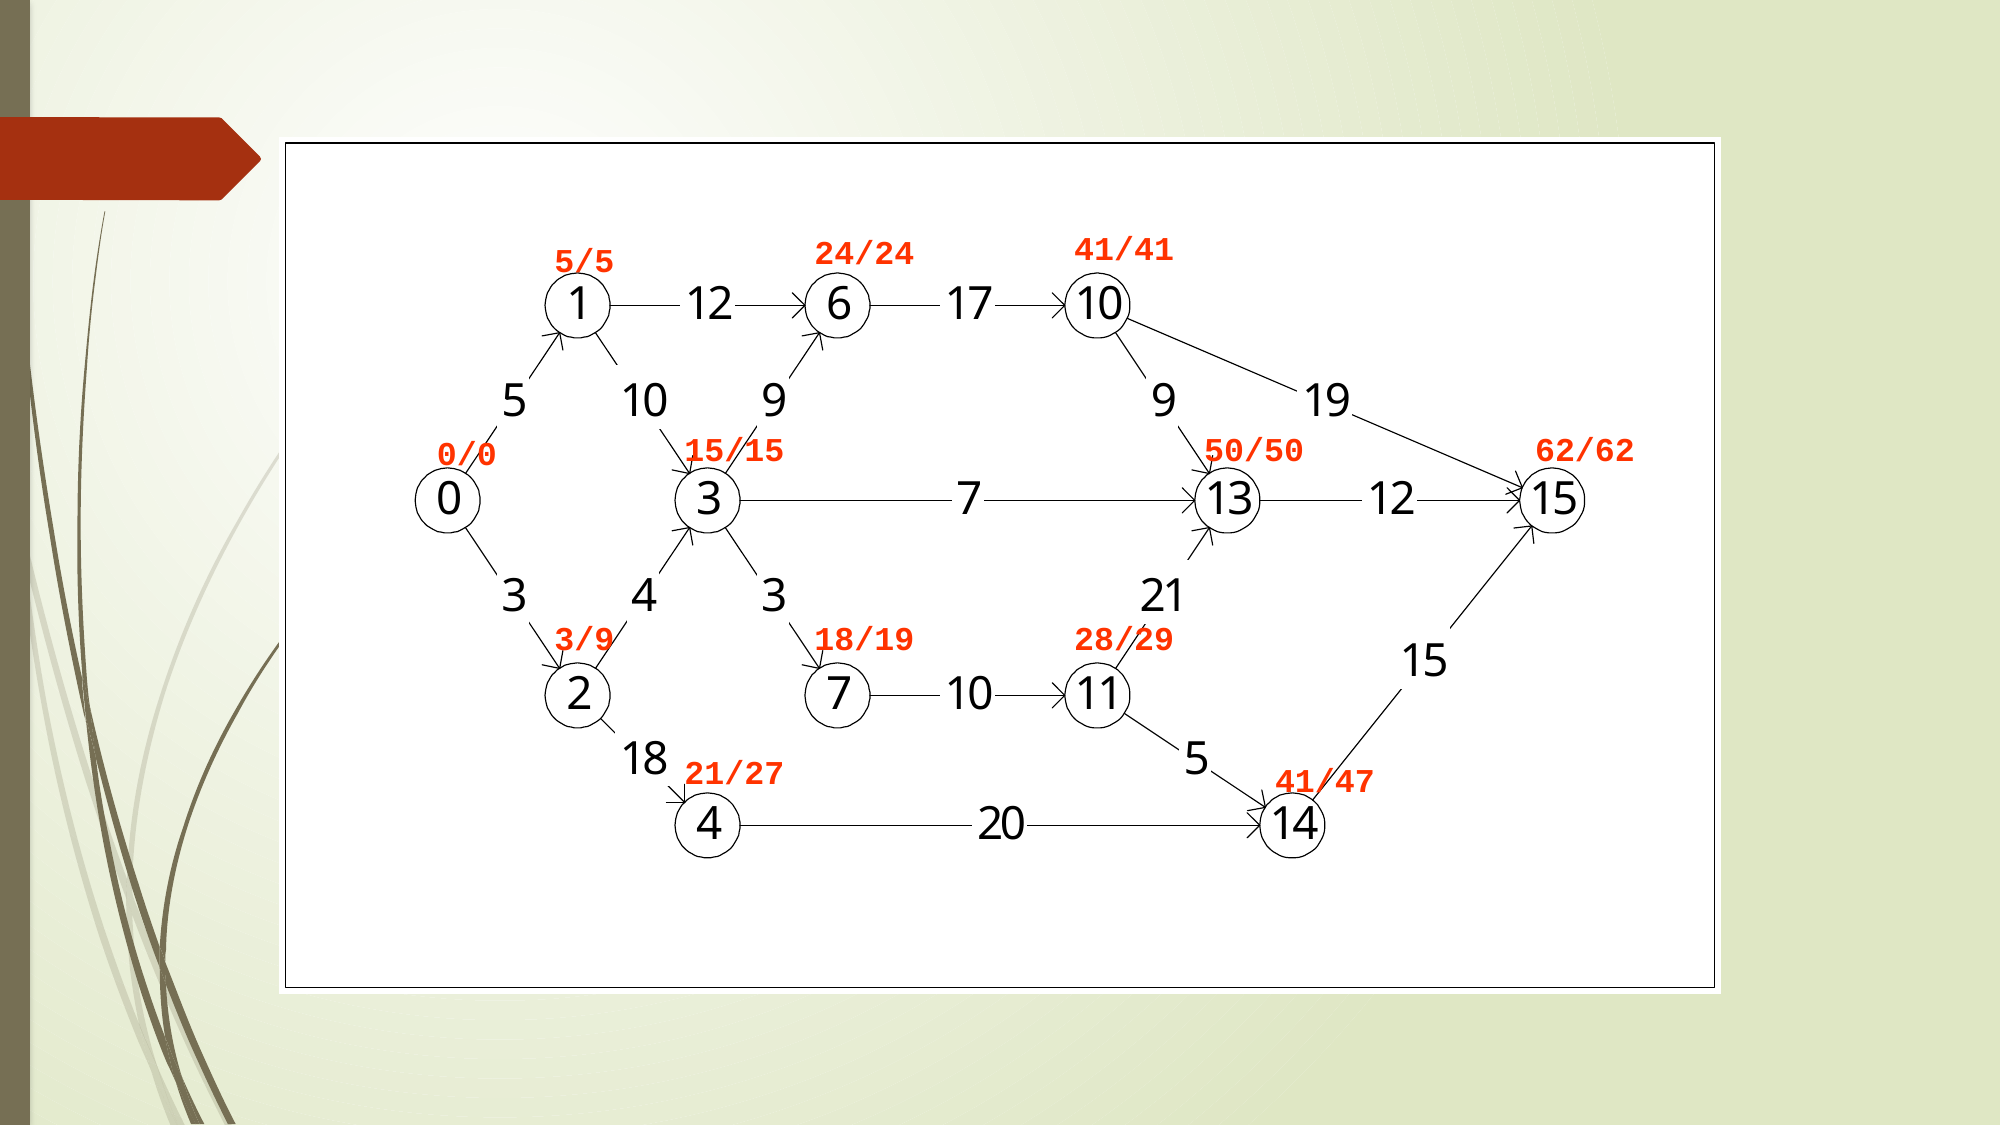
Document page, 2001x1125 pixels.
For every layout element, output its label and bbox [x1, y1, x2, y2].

picture [279, 136, 1721, 994]
